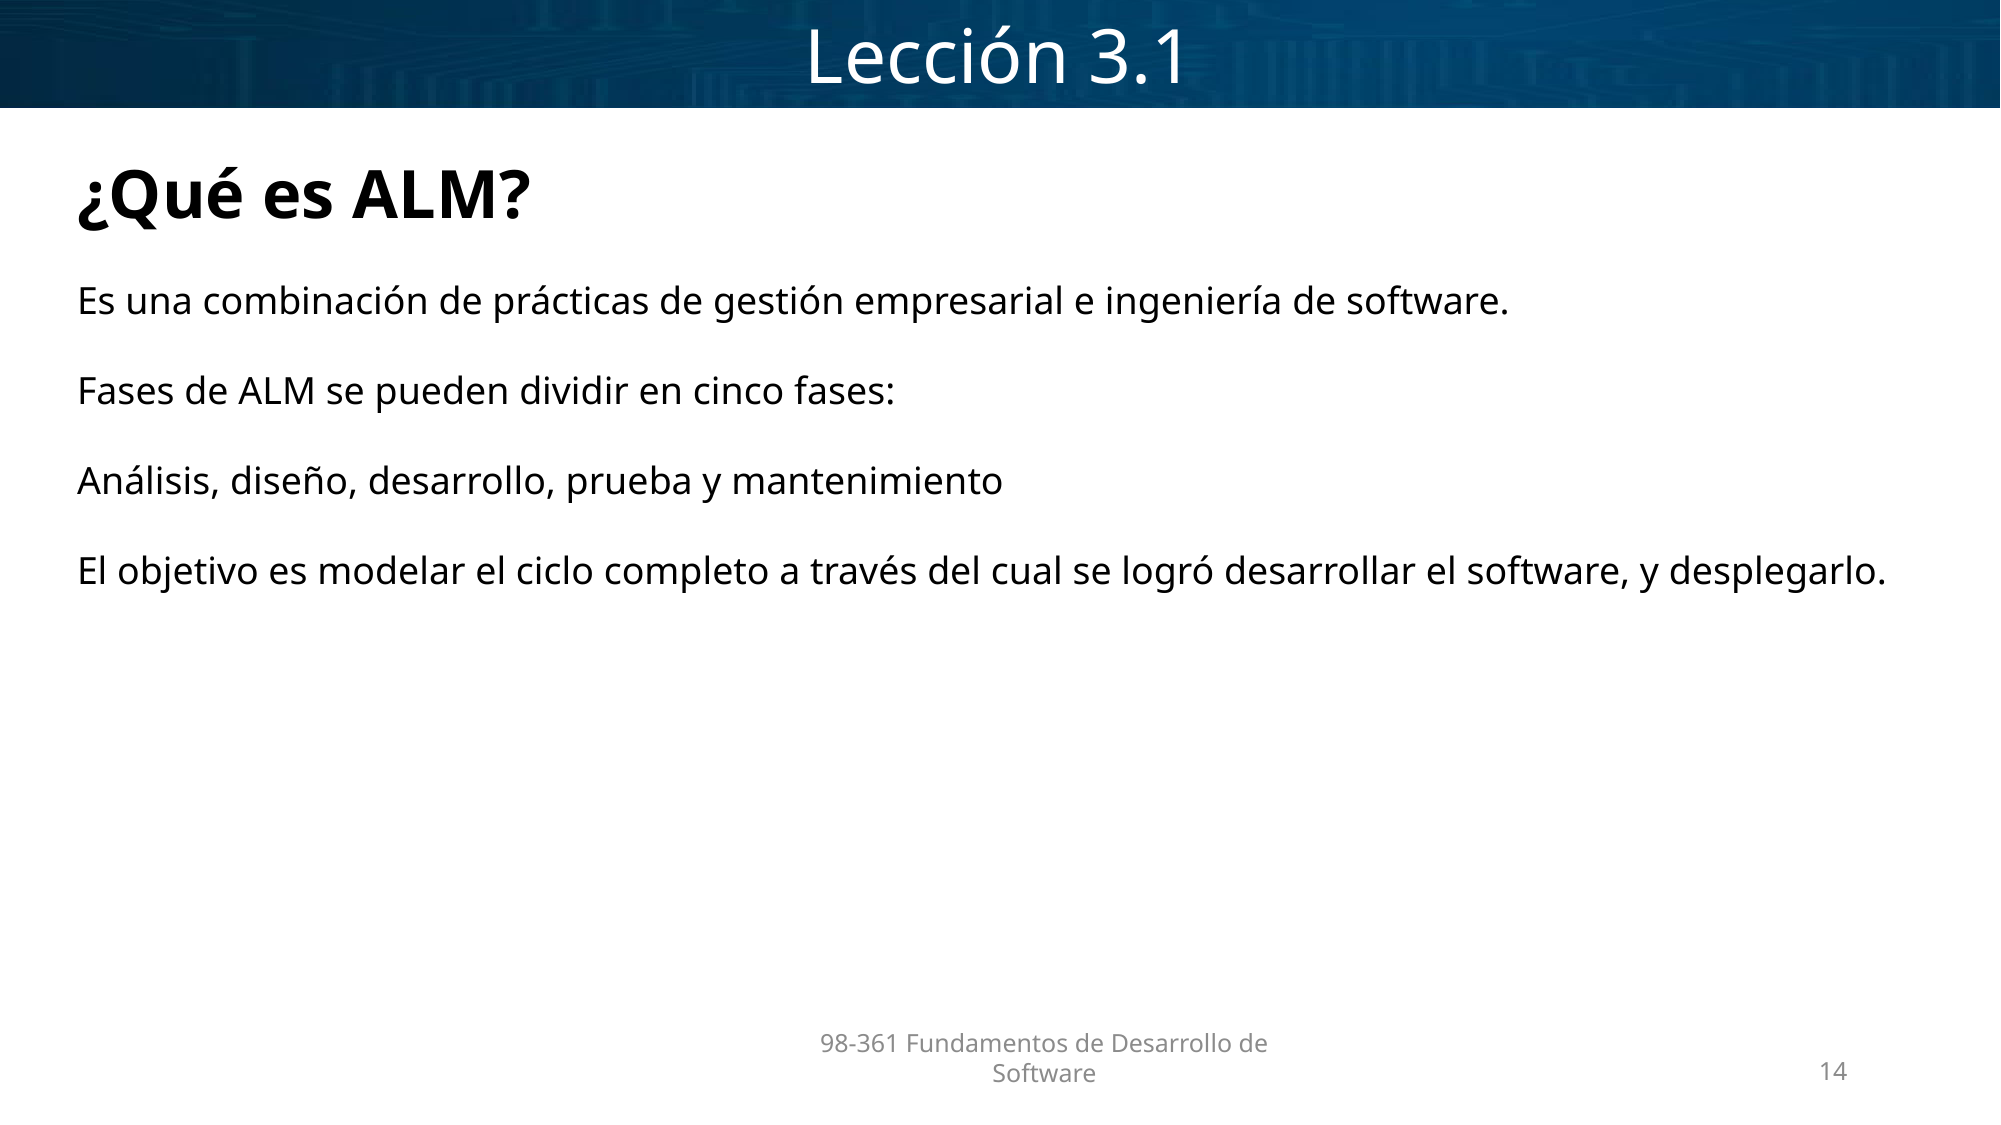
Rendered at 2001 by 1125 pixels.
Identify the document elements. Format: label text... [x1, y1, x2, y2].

text_box ¿Qué es ALM? Es una combinación de prácticas de gestión empresarial e ingeniería de software. Fases de ALM se pueden dividir en cinco fases: Análisis, diseño, desarrollo, prueba y mantenimiento El objetivo es modelar el ciclo completo a través del cual se logró desarrollar el software, y desplegarlo. [62, 144, 1938, 600]
picture [0, 0, 2000, 108]
slide_number 14 [1325, 1042, 1863, 1103]
footer 98-361 Fundamentos de Desarrollo de Software [756, 1042, 1325, 1103]
